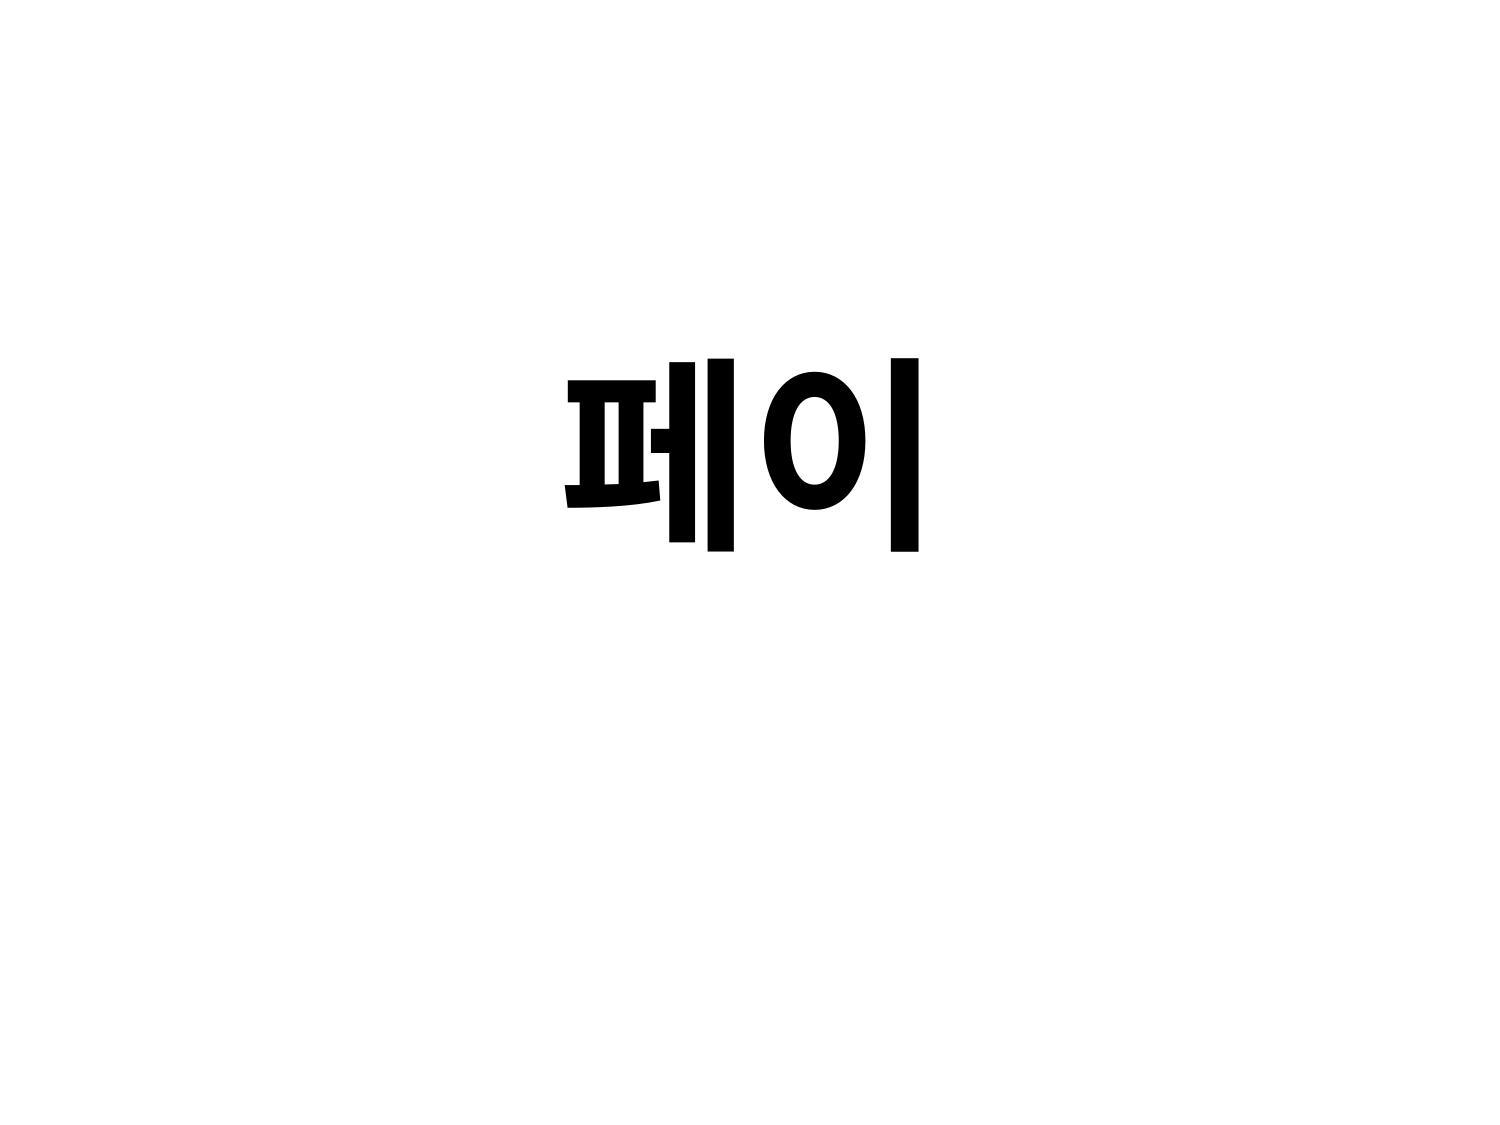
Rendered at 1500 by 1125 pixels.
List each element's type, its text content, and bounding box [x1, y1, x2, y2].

text_box 페이 [543, 317, 957, 583]
